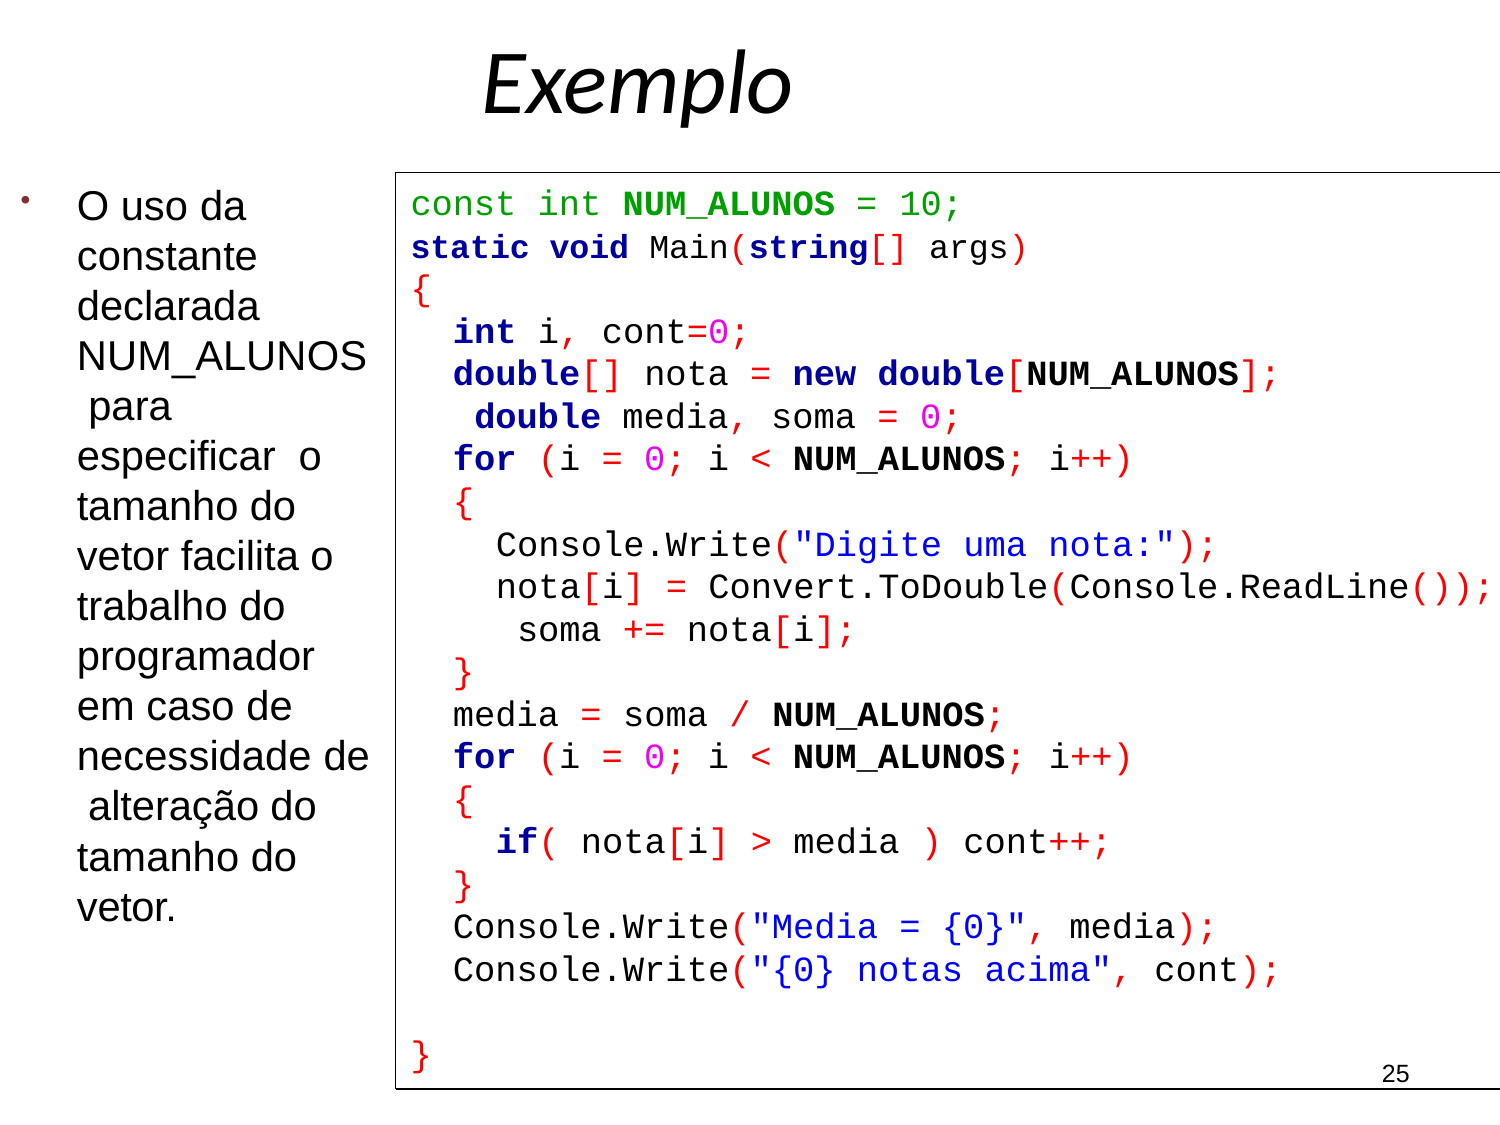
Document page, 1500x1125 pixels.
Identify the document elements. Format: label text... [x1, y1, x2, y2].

text_box O uso da constante declarada NUM_ALUNOS para especificar o tamanho do vetor facilita o trabalho do programador em caso de necessidade de alteração do tamanho do vetor. [18, 176, 374, 930]
text_box const int NUM_ALUNOS = 10; static void Main(string[] args) { int i, cont=0; double[] nota = new double[NUM_ALUNOS]; double media, soma = 0; for (i = 0; i < NUM_ALUNOS; i++) { Console.Write("Digite uma nota:"); nota[i] = Convert.ToDouble(Console.ReadLine()); soma += nota[i]; } media = soma / NUM_ALUNOS; for (i = 0; i < NUM_ALUNOS; i++) { if( nota[i] > media ) cont++; } Console.Write("Media = {0}", media); Console.Write("{0} notas acima", cont); [408, 175, 1500, 989]
text_box [395, 172, 1500, 1090]
text_box 25 [1379, 1055, 1413, 1087]
title Exemplo [479, 20, 799, 172]
text_box } [408, 1029, 434, 1074]
